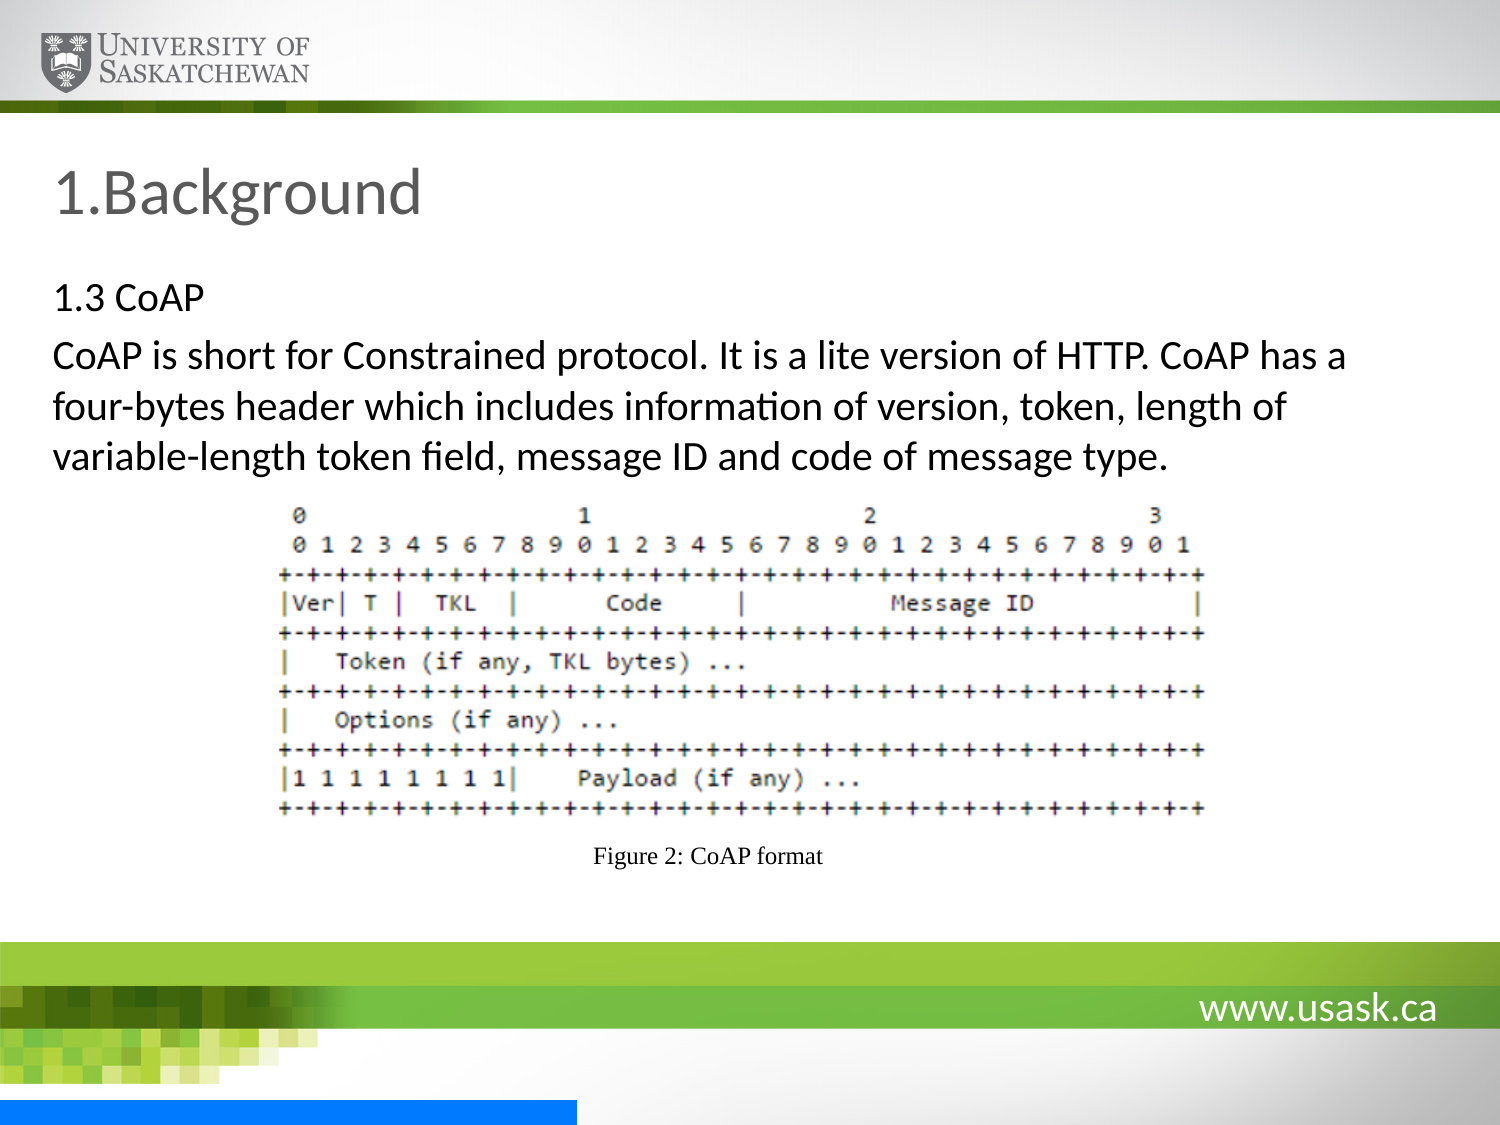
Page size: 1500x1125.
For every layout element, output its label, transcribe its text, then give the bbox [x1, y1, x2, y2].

picture [255, 494, 1222, 843]
text_box [0, 1100, 577, 1125]
text_box Figure 2: CoAP format [578, 852, 839, 877]
picture [0, 0, 1500, 113]
list 1.3 CoAP CoAP is short for Constrained protocol. It is a lite version of HTTP. CoAP has a four-bytes header which includes information of version, token, length of variable-length token field, message ID and code of message type. [37, 262, 1441, 913]
title 1.Background [37, 137, 1441, 238]
picture [0, 942, 1500, 1125]
